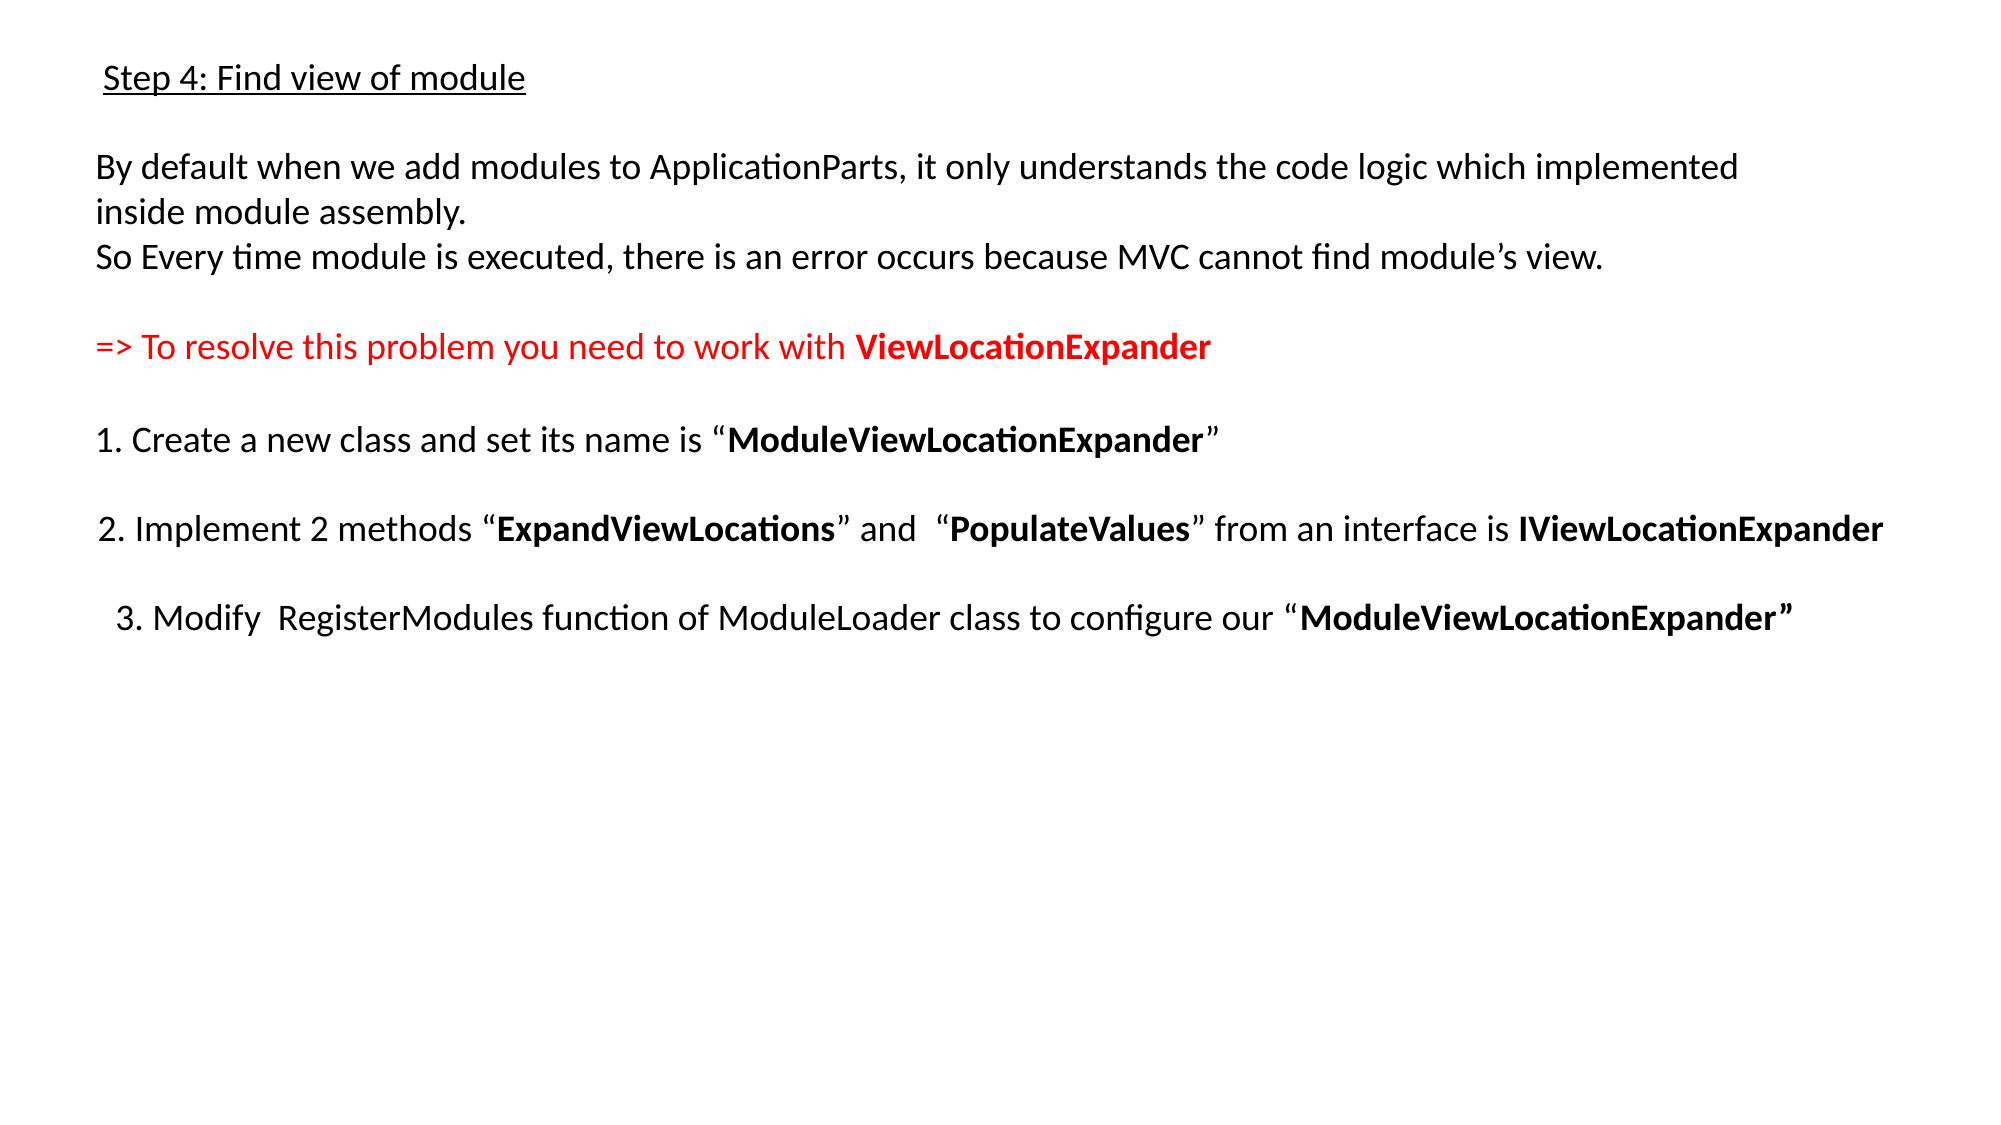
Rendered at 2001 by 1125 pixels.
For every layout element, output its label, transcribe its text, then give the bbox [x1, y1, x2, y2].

text_box 1. Create a new class and set its name is “ModuleViewLocationExpander” [80, 407, 1236, 468]
text_box 2. Implement 2 methods “ExpandViewLocations” and “PopulateValues” from an interface is IViewLocationExpander [82, 496, 1900, 557]
text_box By default when we add modules to ApplicationParts, it only understands the code logic which implemented inside module assembly. So Every time module is executed, there is an error occurs because MVC cannot find module’s view. => To resolve this problem you need to work with ViewLocationExpander [80, 134, 1810, 375]
text_box Step 4: Find view of module [88, 45, 542, 106]
text_box 3. Modify RegisterModules function of ModuleLoader class to configure our “ModuleViewLocationExpander” [100, 585, 1810, 646]
